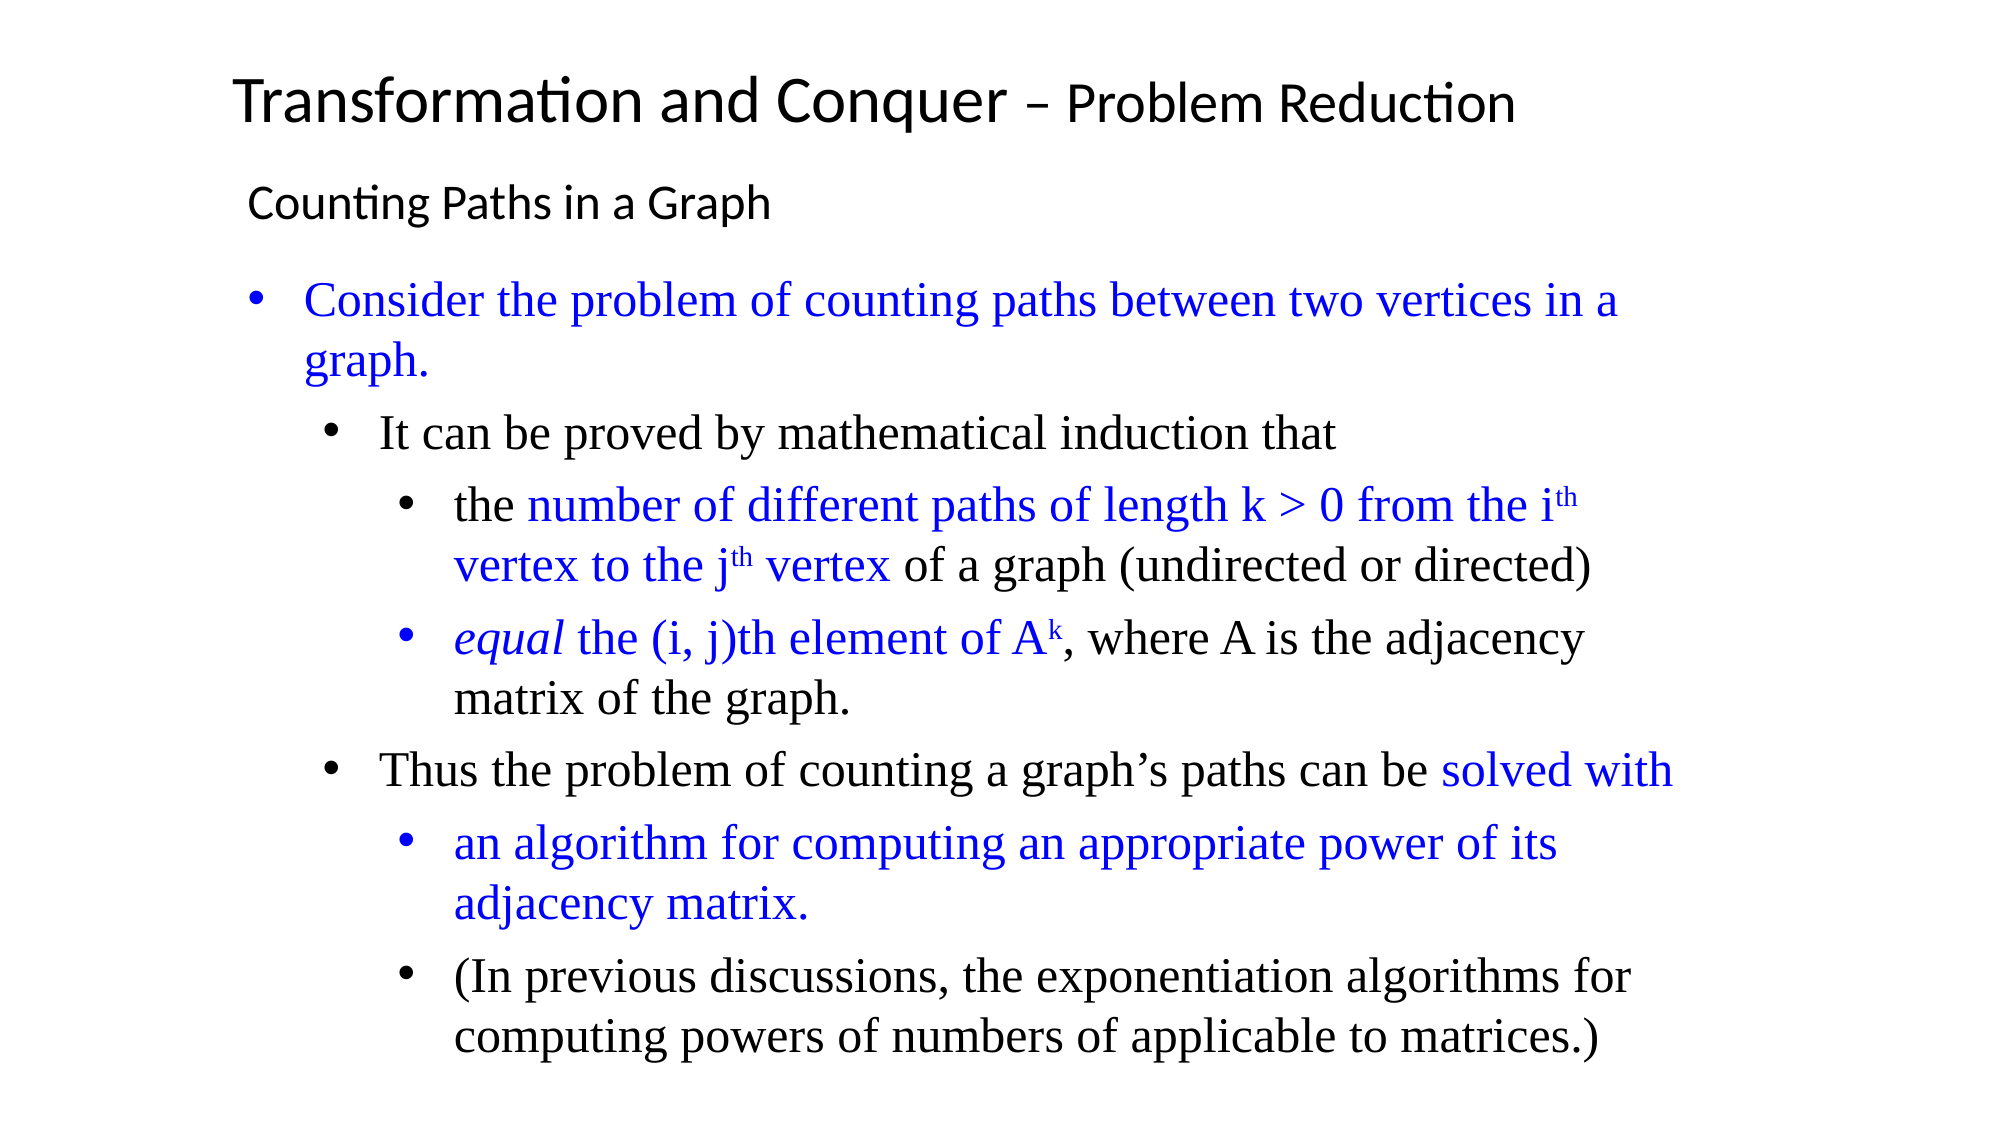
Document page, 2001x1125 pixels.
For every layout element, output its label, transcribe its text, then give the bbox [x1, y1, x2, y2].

text_box Transformation and Conquer – Problem Reduction [217, 48, 1546, 143]
text_box Counting Paths in a Graph Consider the problem of counting paths between two vertices in a graph. It can be proved by mathematical induction that the number of different paths of length k > 0 from the ith vertex to the jth vertex of a graph (undirected or directed) equal the (i, j)th element of Ak, where A is the adjacency matrix of the graph. Thus the problem of counting a graph’s paths can be solved with an algorithm for computing an appropriate power of its adjacency matrix. (In previous discussions, the exponentiation algorithms for computing powers of numbers of applicable to matrices.) [232, 161, 1698, 1070]
